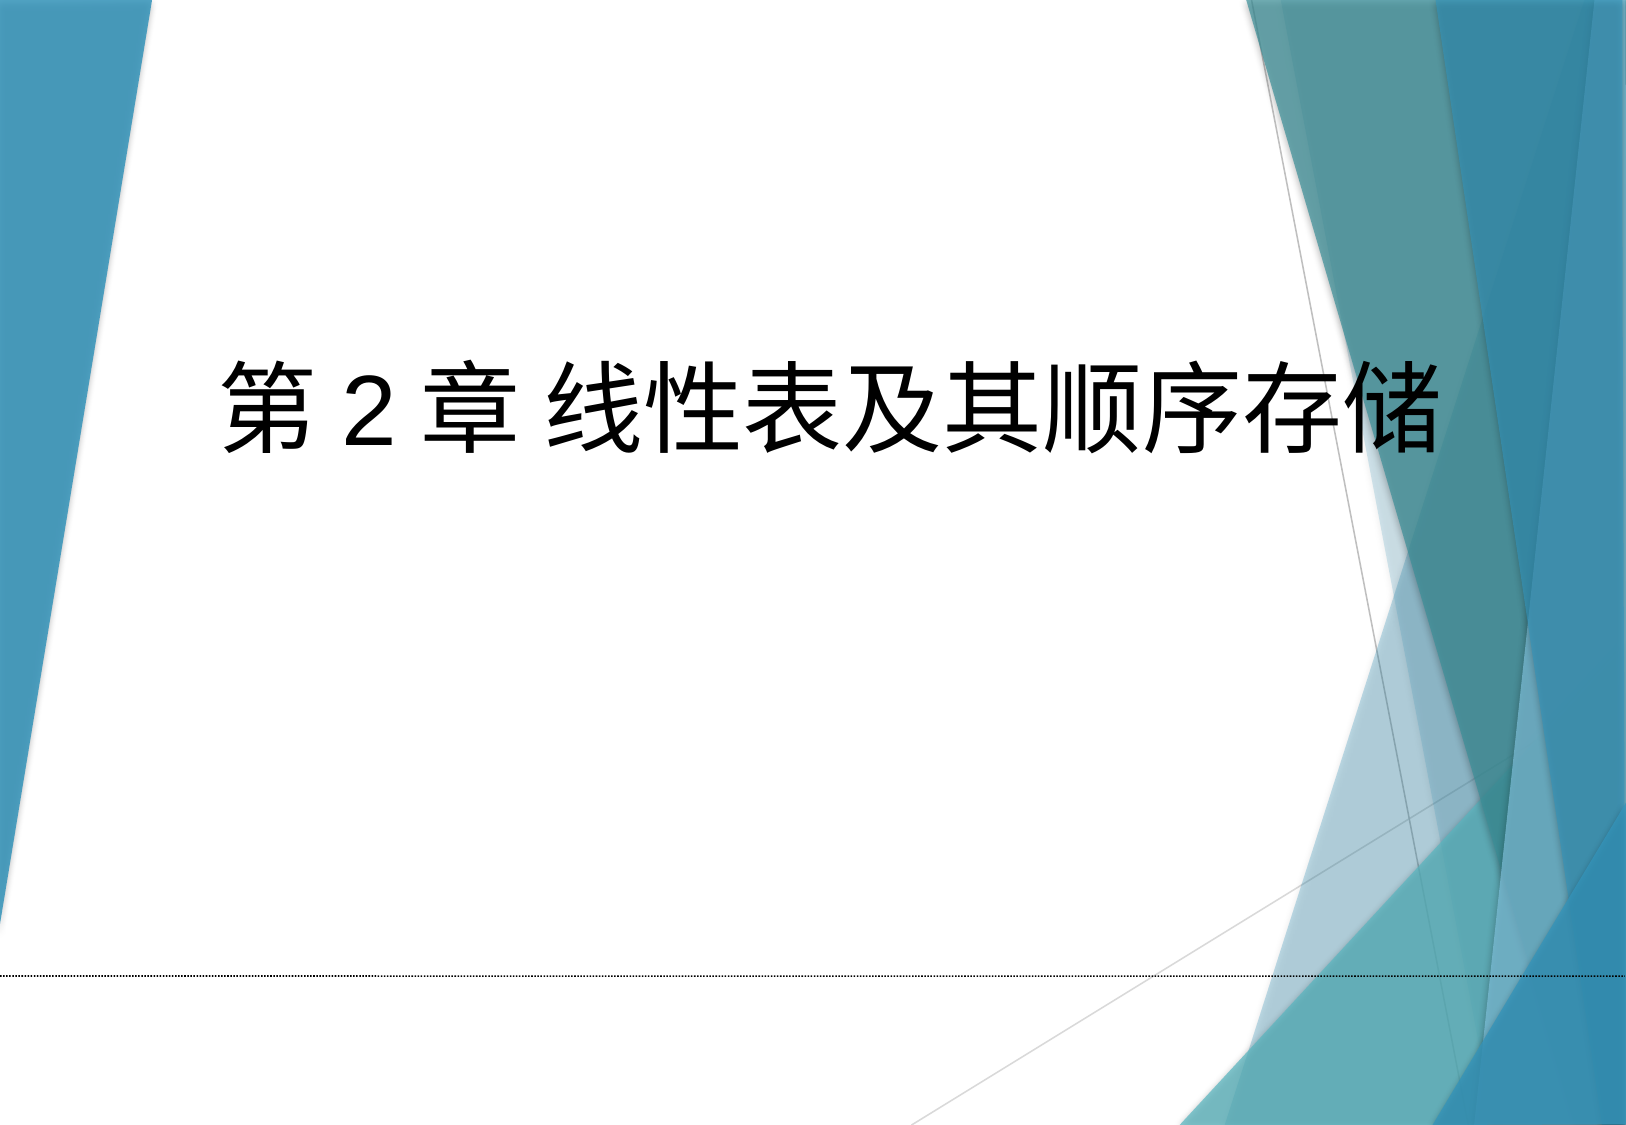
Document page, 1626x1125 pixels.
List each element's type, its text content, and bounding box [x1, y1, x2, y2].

text_box 第2章 线性表及其顺序存储 [186, 338, 1474, 473]
